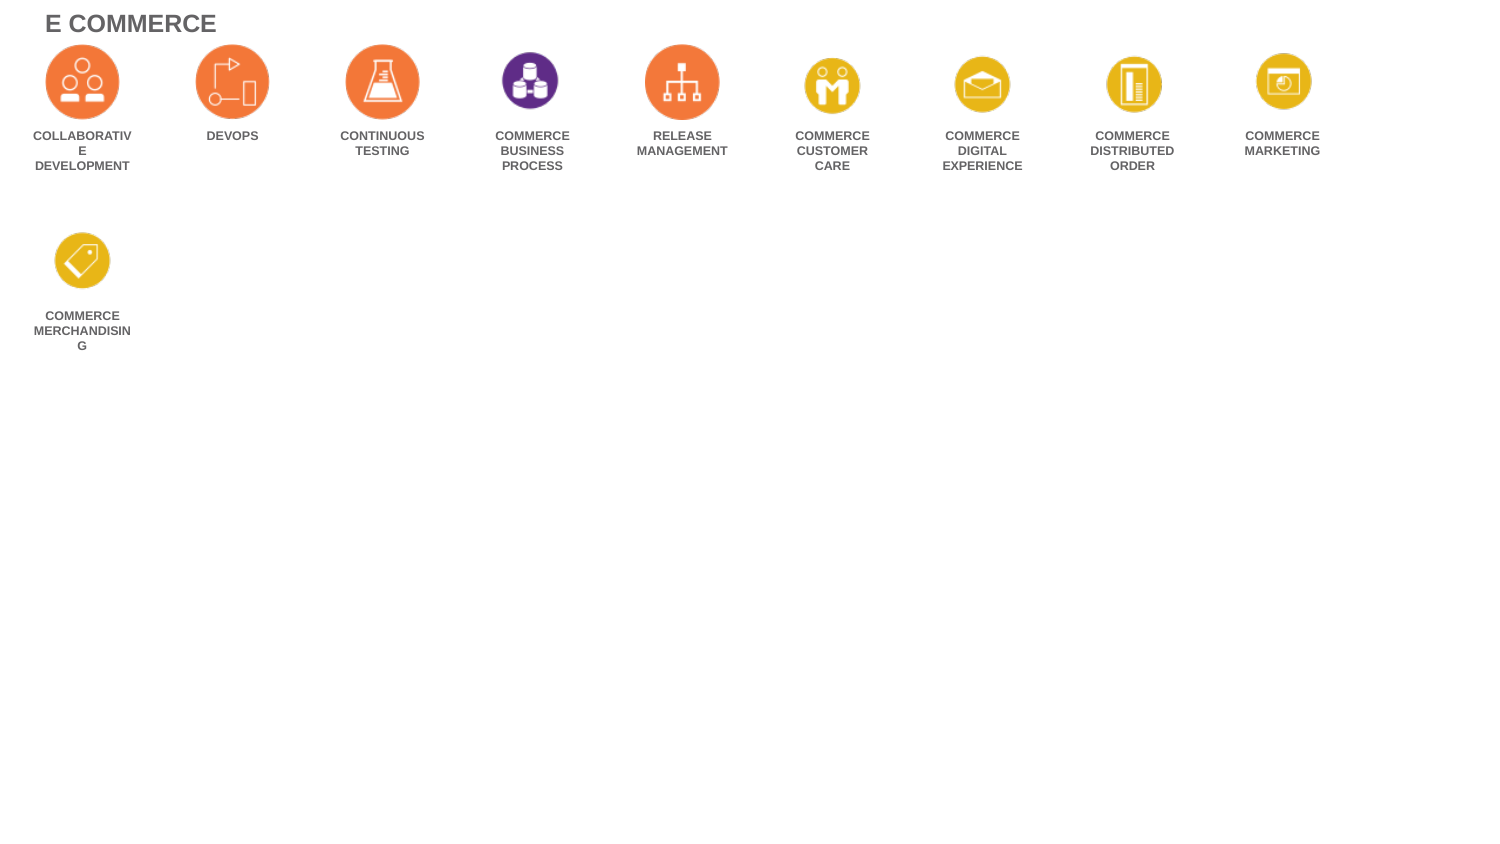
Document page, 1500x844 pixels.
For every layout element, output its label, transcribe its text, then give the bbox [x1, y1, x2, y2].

text_box RELEASE MANAGEMENT [629, 127, 735, 158]
text_box COMMERCE DISTRIBUTED ORDER [1079, 127, 1185, 173]
text_box COMMERCE BUSINESS PROCESS [479, 127, 585, 173]
picture [194, 44, 271, 121]
text_box COMMERCE MARKETING [1229, 127, 1335, 158]
picture [44, 224, 121, 301]
text_box COMMERCE DIGITAL EXPERIENCE [929, 127, 1035, 173]
text_box DEVOPS [179, 127, 285, 143]
text_box CONTINUOUS TESTING [329, 127, 435, 158]
picture [344, 44, 421, 121]
picture [494, 44, 571, 121]
picture [44, 44, 121, 121]
picture [1094, 44, 1171, 121]
picture [644, 44, 721, 121]
text_box E COMMERCE [44, 7, 1170, 38]
picture [944, 44, 1021, 121]
text_box COMMERCE CUSTOMER CARE [779, 127, 885, 173]
picture [1244, 44, 1321, 121]
text_box COLLABORATIVE DEVELOPMENT [29, 127, 135, 173]
picture [794, 44, 871, 121]
text_box COMMERCE MERCHANDISING [29, 307, 135, 353]
